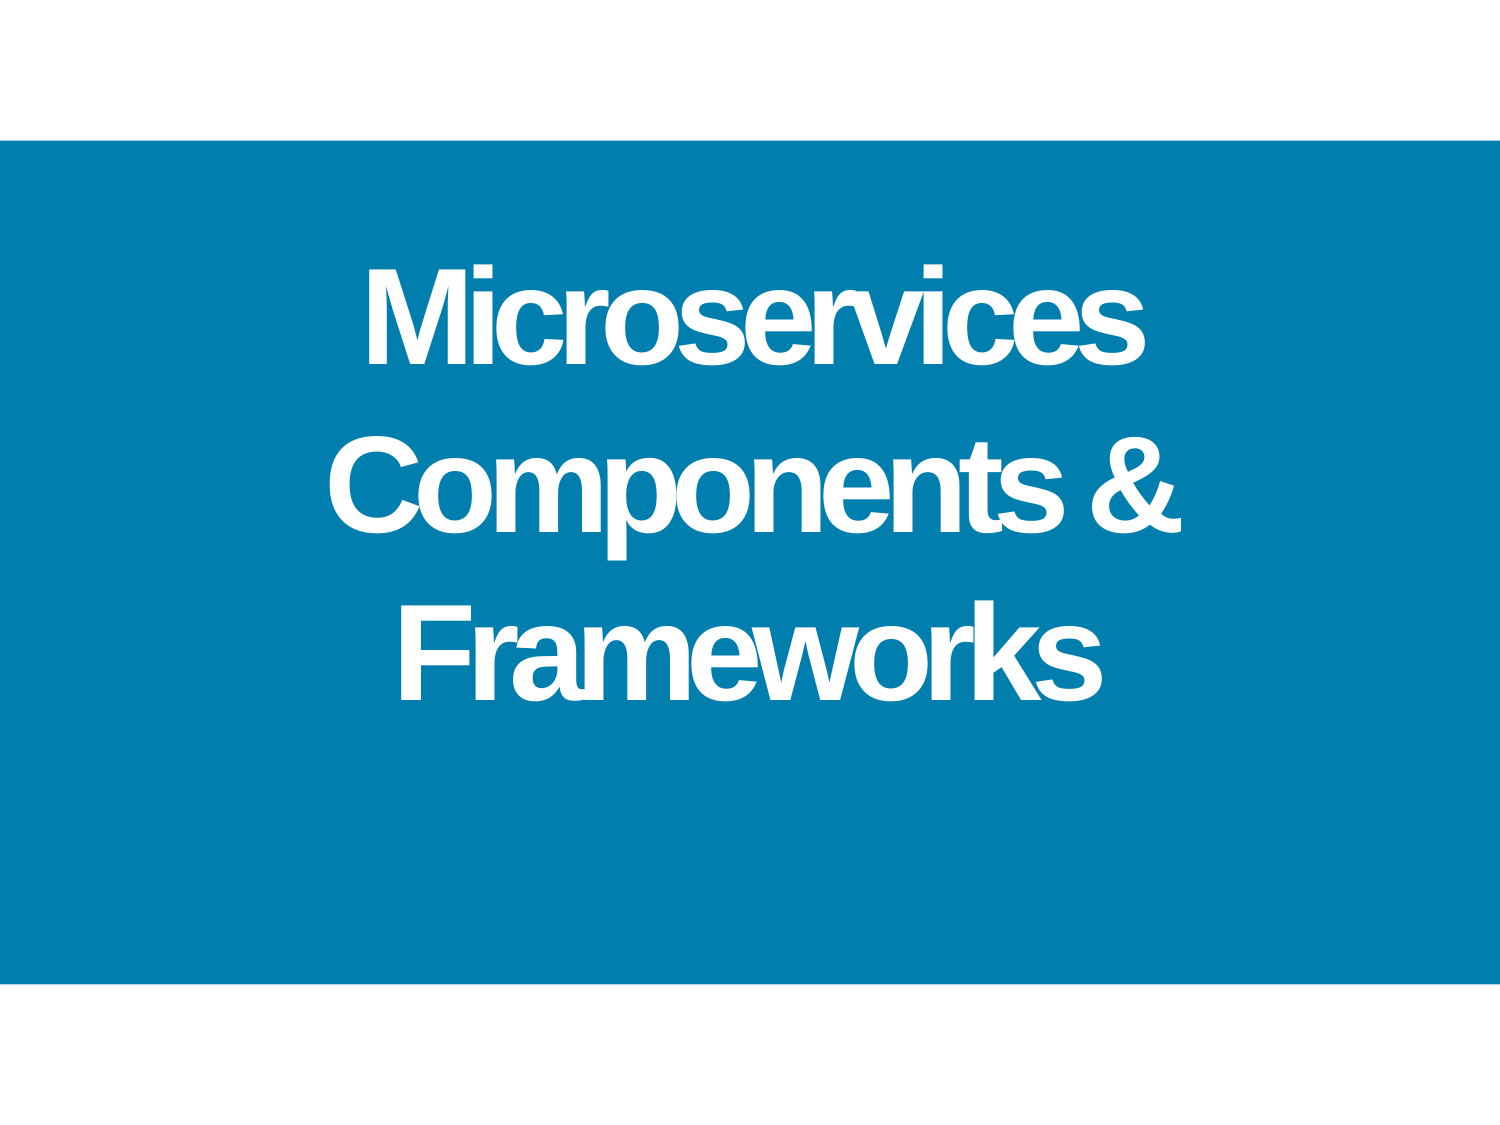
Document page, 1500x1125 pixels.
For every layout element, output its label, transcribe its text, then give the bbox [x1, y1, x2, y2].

text_box Microservices Components & Frameworks [253, 223, 1247, 729]
text_box [0, 140, 1500, 985]
